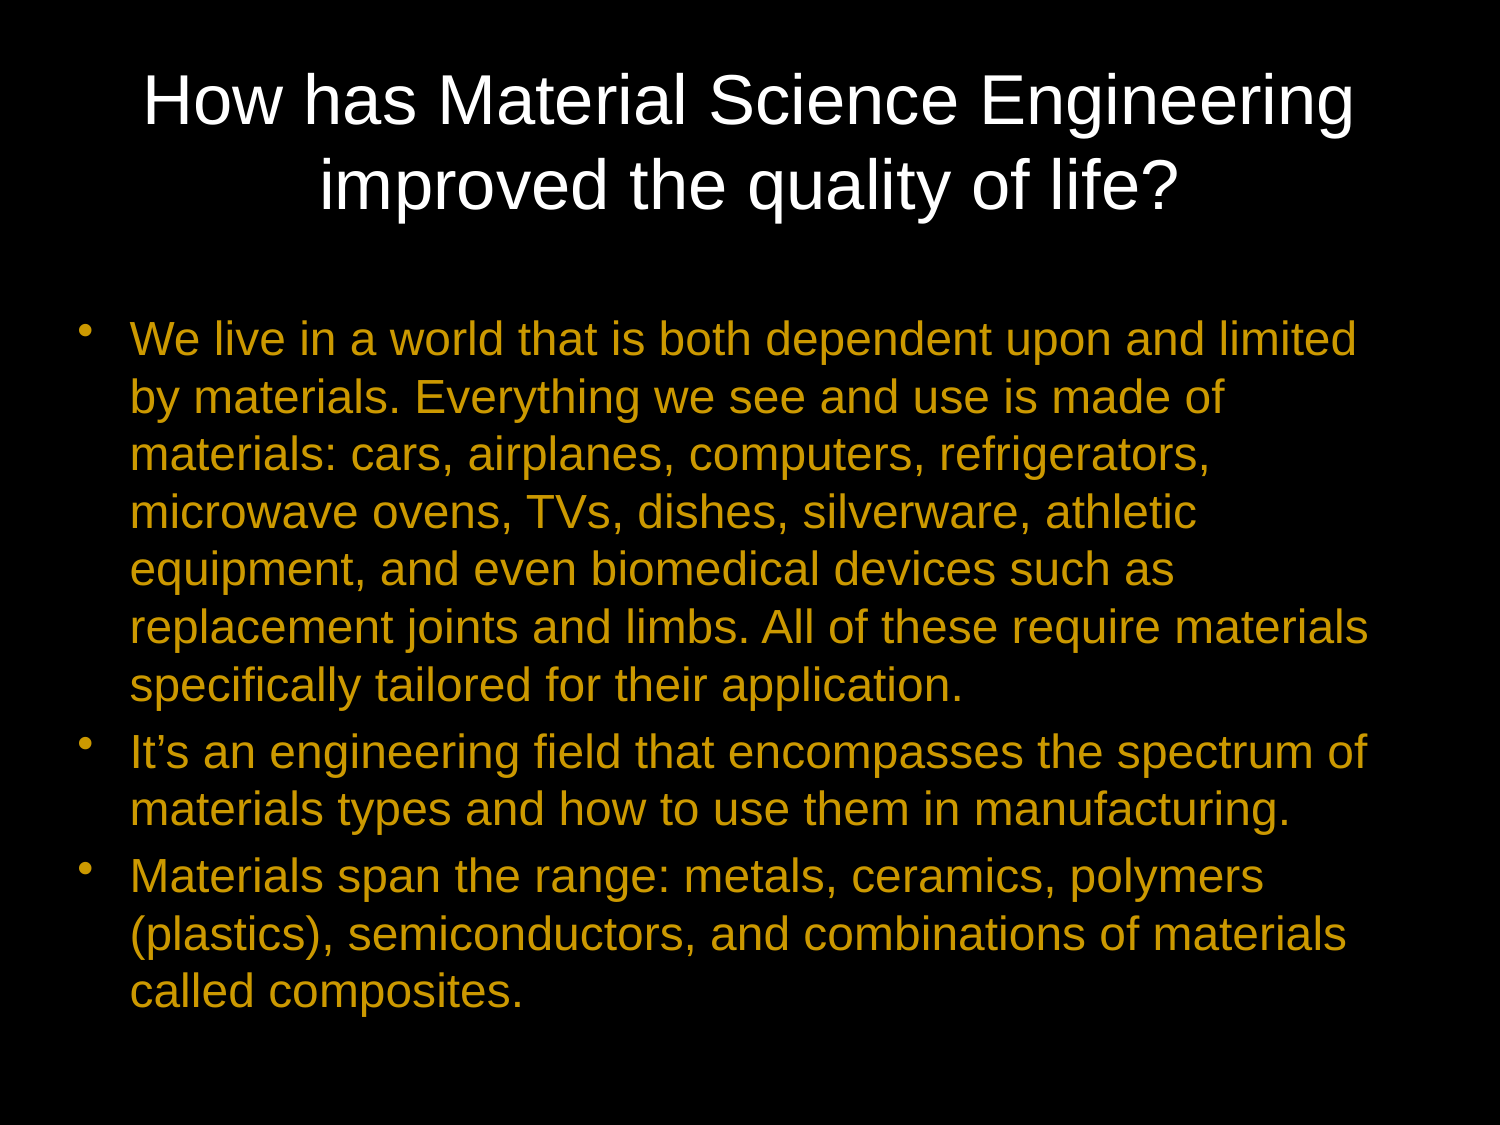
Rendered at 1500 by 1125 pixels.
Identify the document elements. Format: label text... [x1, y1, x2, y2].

title How has Material Science Engineering improved the quality of life? [74, 44, 1426, 233]
list We live in a world that is both dependent upon and limited by materials. Everything we see and use is made of materials: cars, airplanes, computers, refrigerators, microwave ovens, TVs, dishes, silverware, athletic equipment, and even biomedical devices such as replacement joints and limbs. All of these require materials specifically tailored for their application. It’s an engineering field that encompasses the spectrum of materials types and how to use them in manufacturing. Materials span the range: metals, ceramics, polymers (plastics), semiconductors, and combinations of materials called composites. [62, 299, 1413, 1043]
